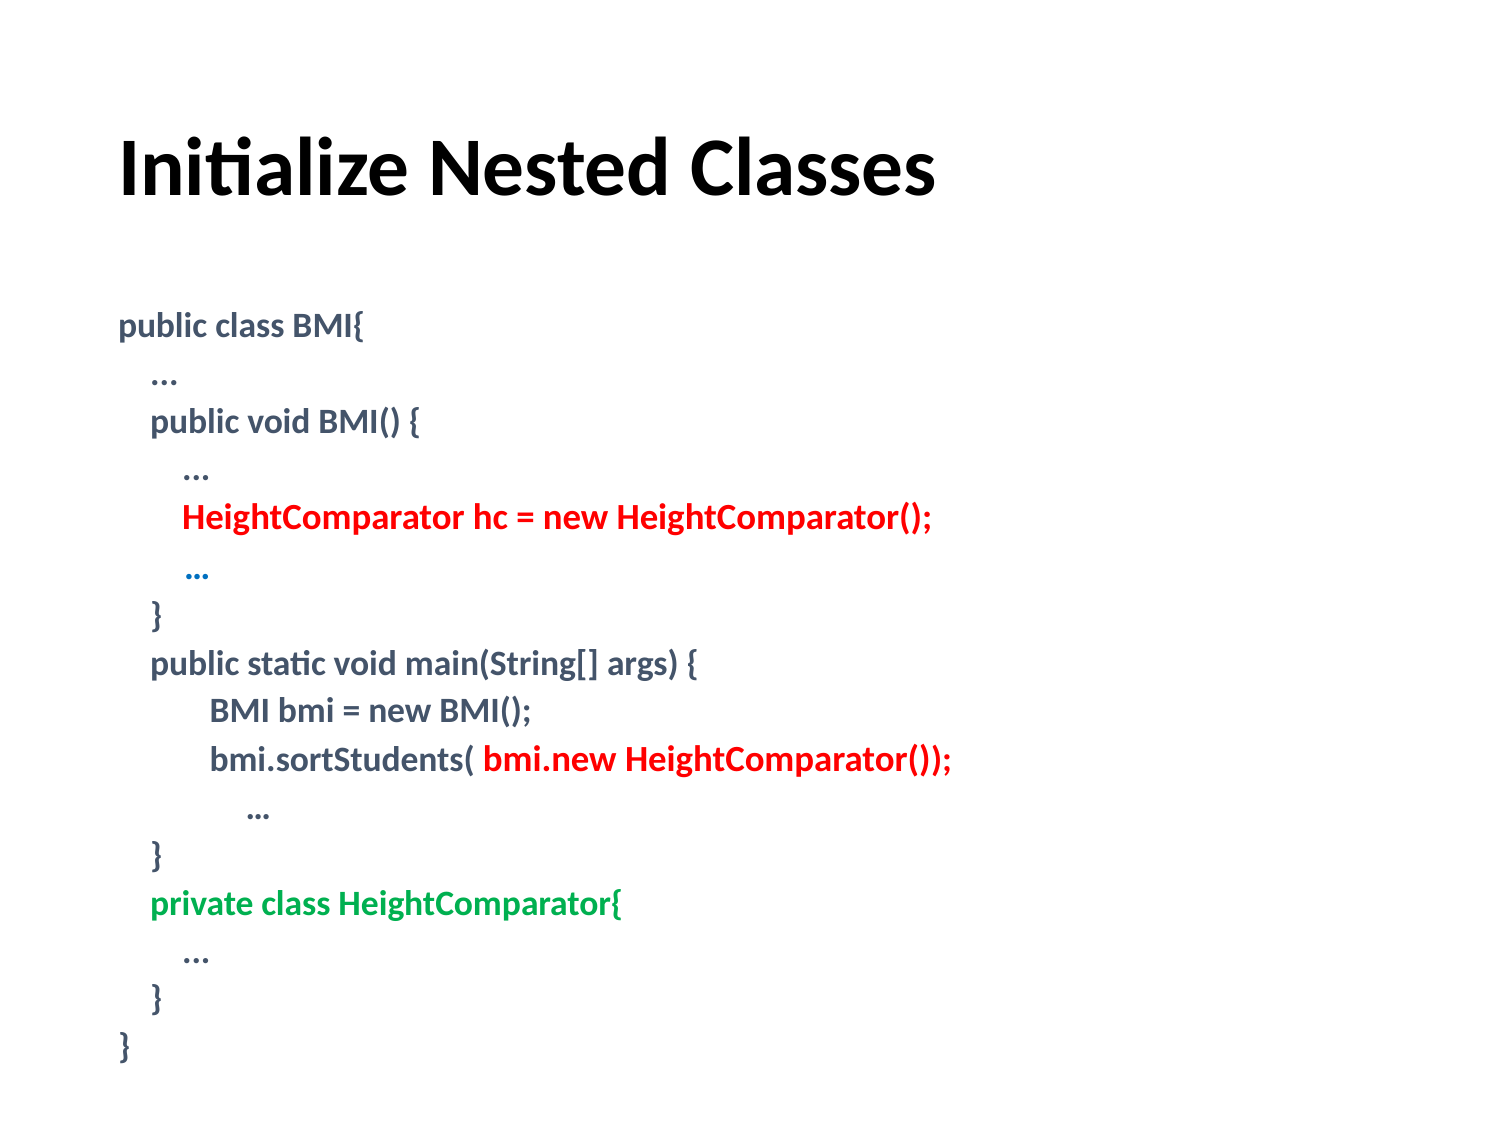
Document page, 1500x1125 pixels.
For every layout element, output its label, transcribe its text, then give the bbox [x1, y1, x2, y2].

title Initialize Nested Classes [103, 59, 1397, 278]
list public class BMI{ ... public void BMI() { ... HeightComparator hc = new HeightComparator(); … } public static void main(String[] args) { BMI bmi = new BMI(); bmi.sortStudents( bmi.new HeightComparator()); … } private class HeightComparator{ ... } } [103, 299, 1397, 1085]
